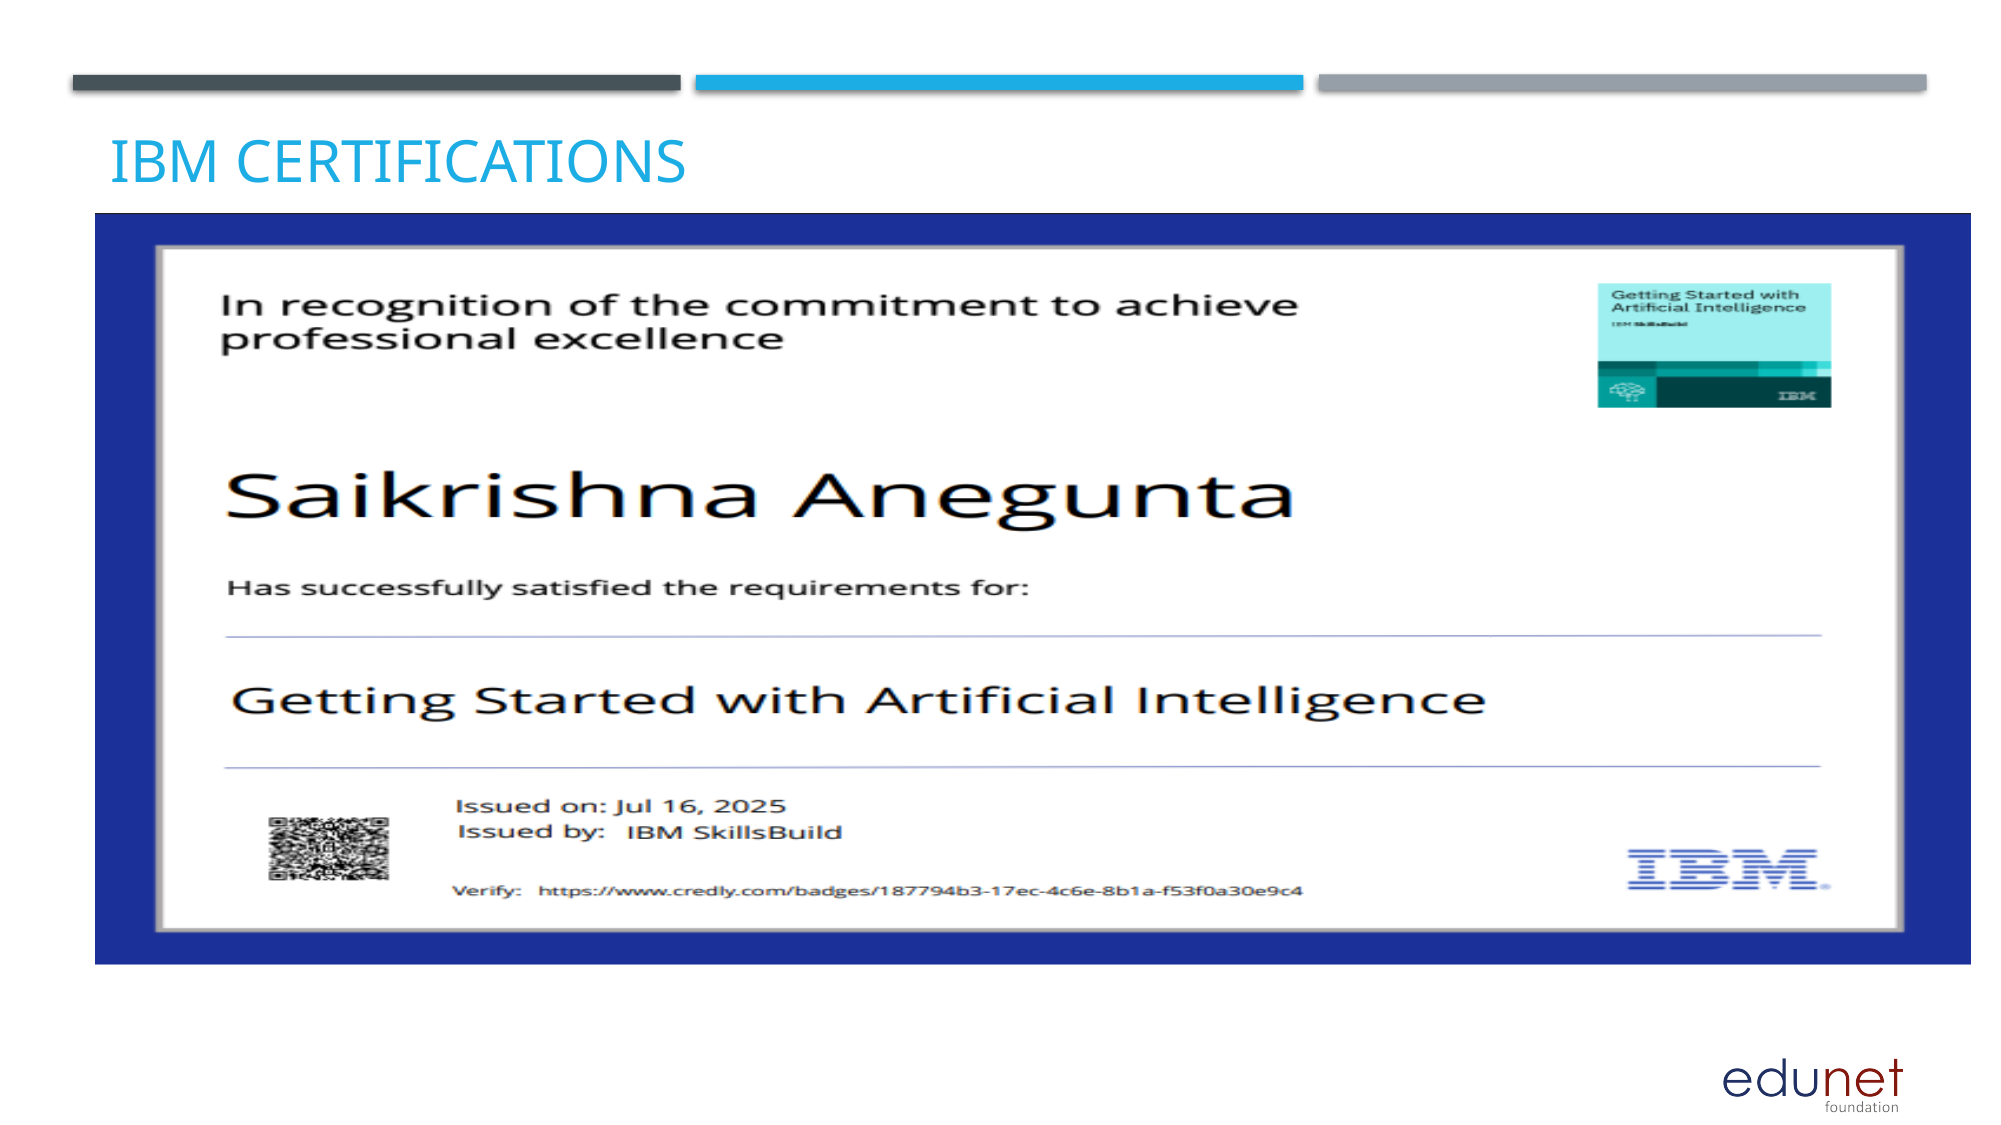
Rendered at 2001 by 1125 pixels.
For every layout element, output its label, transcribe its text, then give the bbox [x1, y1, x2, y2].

title IBM Certifications [95, 115, 1905, 203]
picture [1719, 1056, 1905, 1116]
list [94, 212, 1971, 981]
